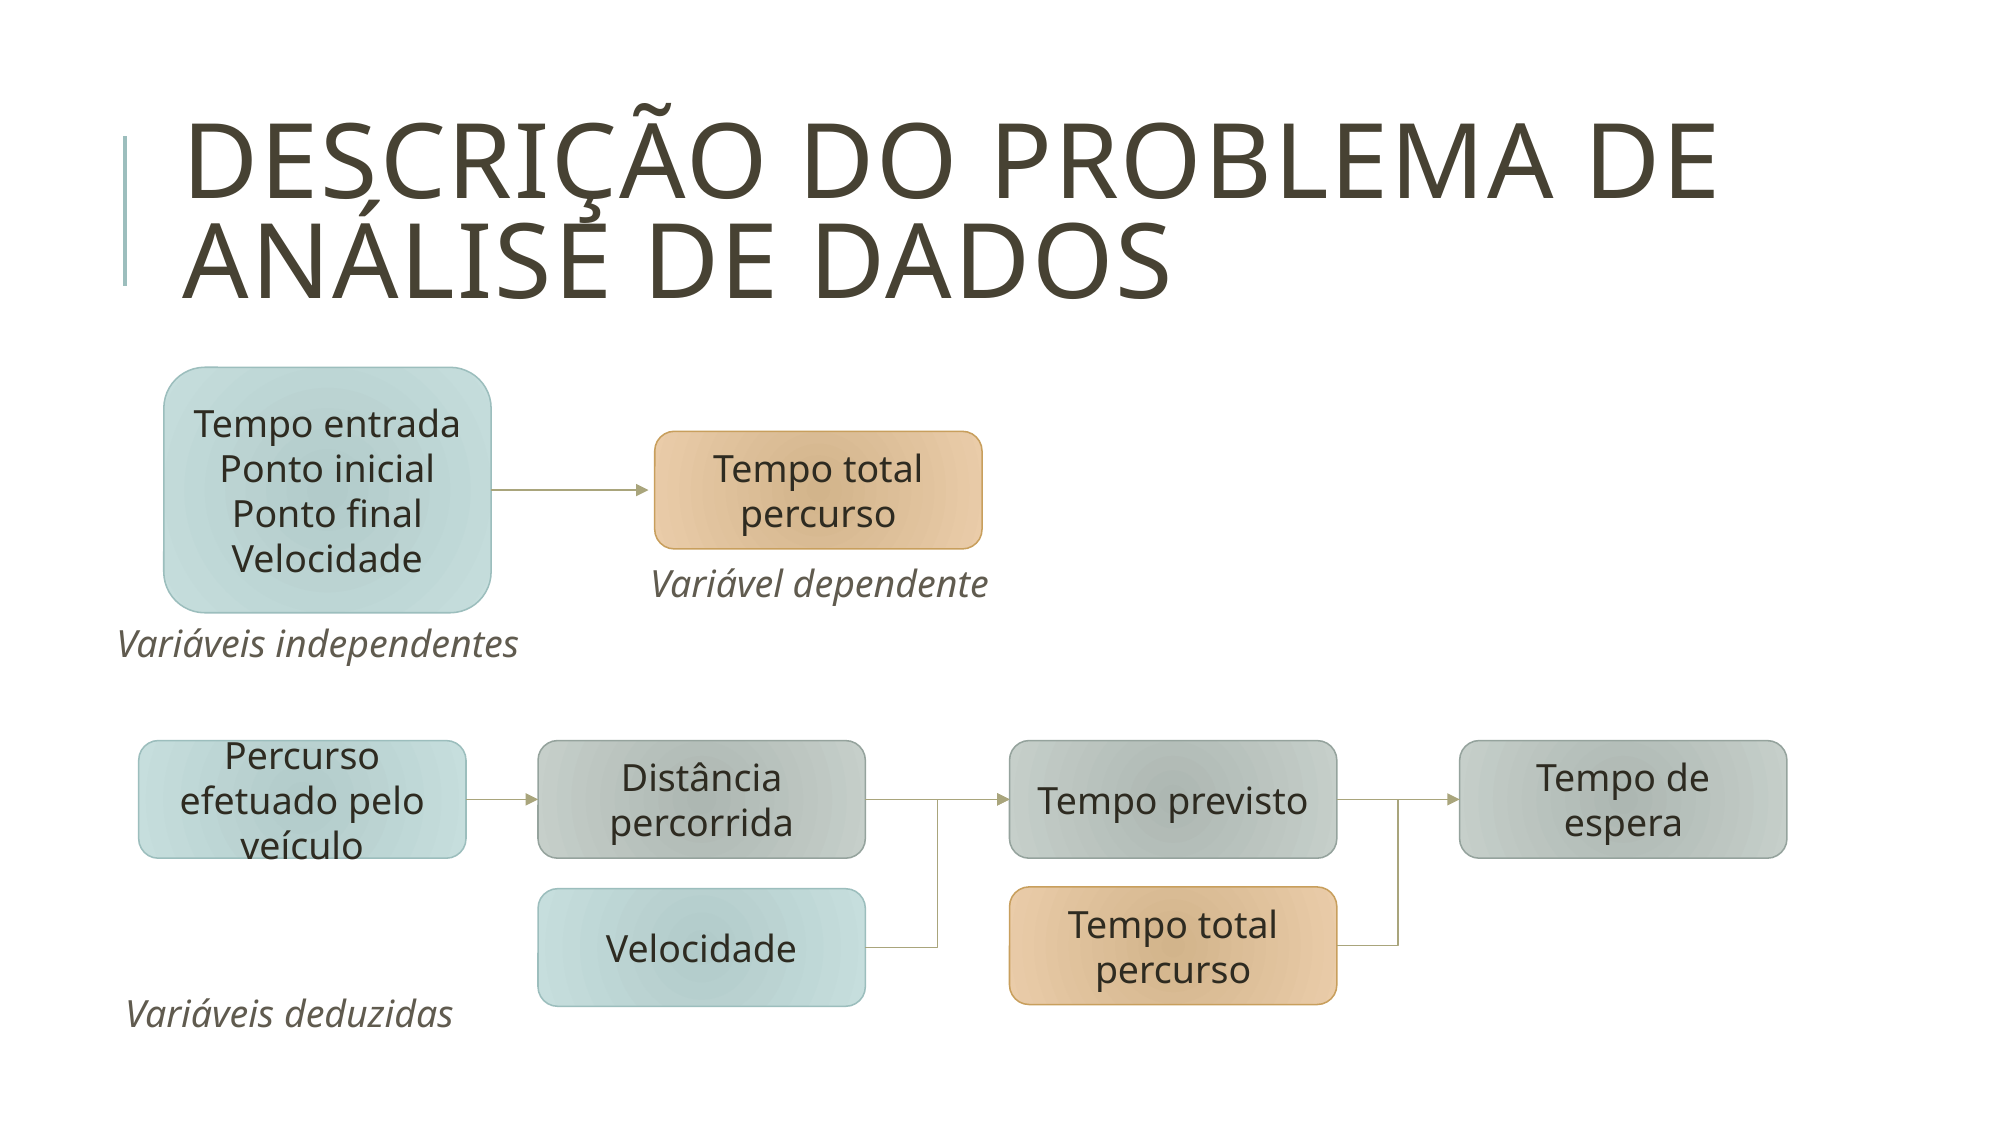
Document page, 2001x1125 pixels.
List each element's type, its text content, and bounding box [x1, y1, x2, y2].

text_box Percurso efetuado pelo veículo [137, 739, 467, 859]
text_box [865, 799, 1010, 948]
text_box Tempo total percurso [1008, 886, 1338, 1006]
text_box Tempo entrada Ponto inicial Ponto final Velocidade [162, 366, 492, 612]
text_box Velocidade [537, 887, 867, 1008]
text_box Variáveis deduzidas [110, 982, 469, 1043]
text_box Distância percorrida [537, 739, 867, 859]
text_box Tempo previsto [1008, 739, 1338, 859]
title Descrição do problema de análise de dados [168, 96, 1880, 342]
text_box Tempo total percurso [653, 430, 983, 550]
text_box Tempo de espera [1458, 739, 1788, 859]
text_box Variáveis independentes [101, 612, 535, 673]
text_box Variável dependente [635, 552, 1004, 612]
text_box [1336, 799, 1460, 946]
